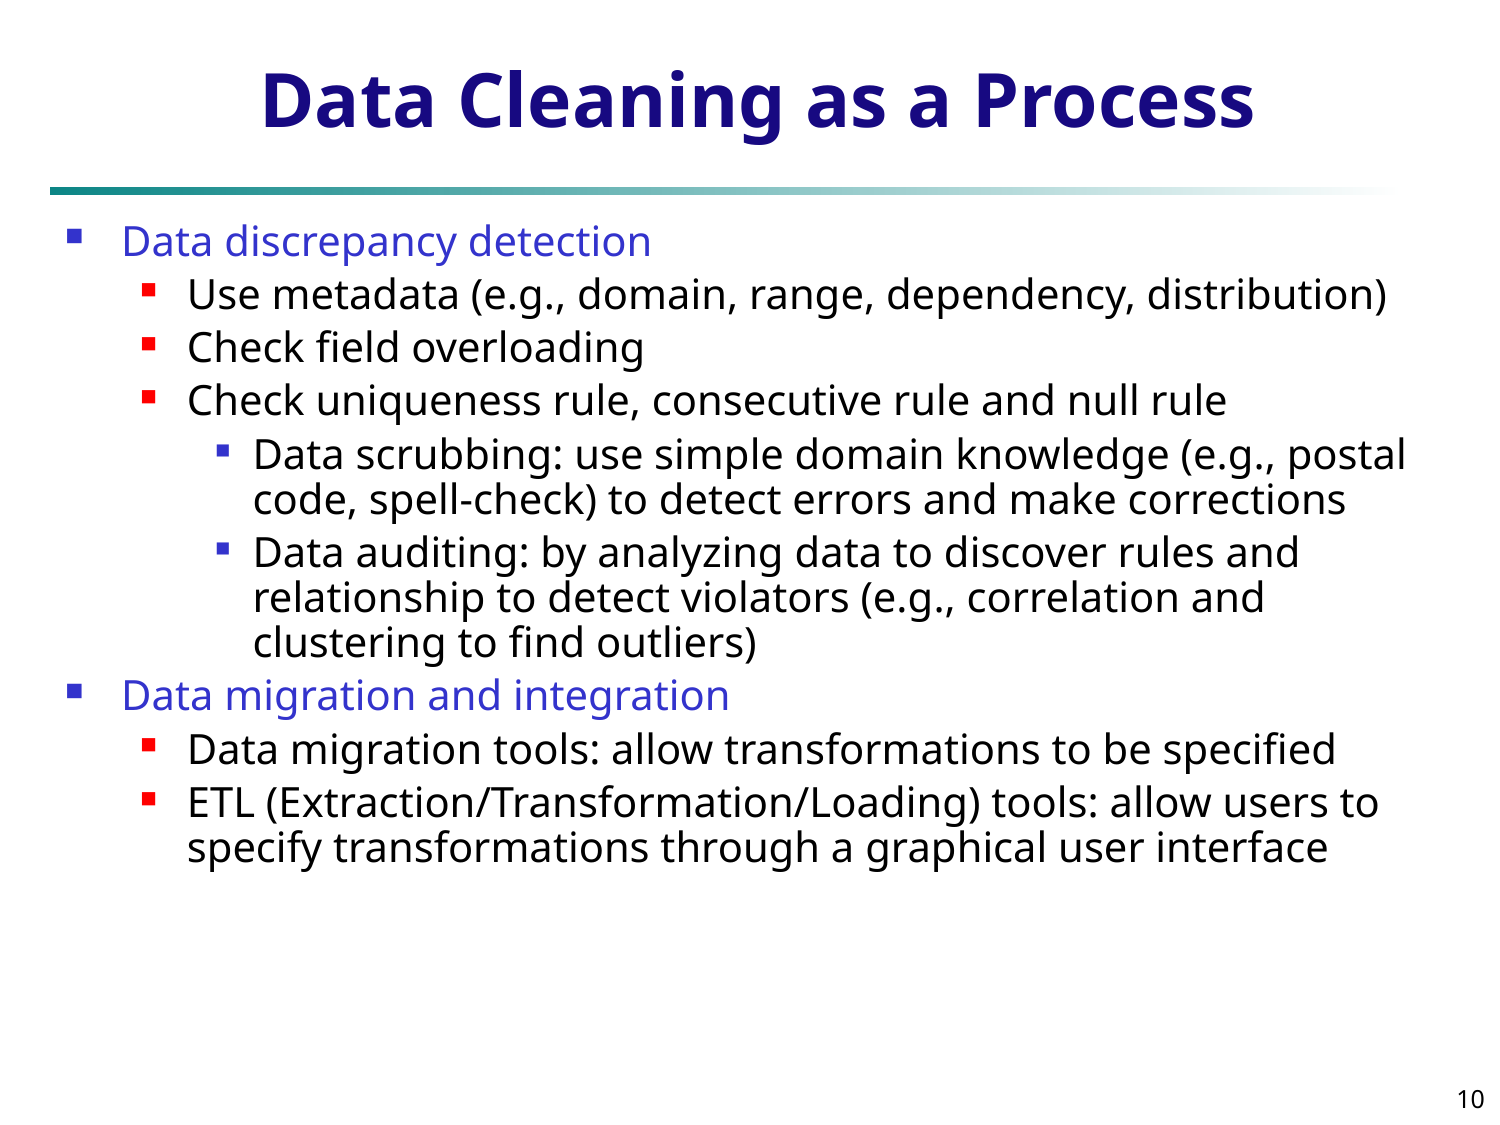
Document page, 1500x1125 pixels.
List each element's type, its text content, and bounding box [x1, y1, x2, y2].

slide_number 10 [1187, 1062, 1500, 1125]
title Data Cleaning as a Process [53, 50, 1463, 150]
list Data discrepancy detection Use metadata (e.g., domain, range, dependency, distribution) Check field overloading Check uniqueness rule, consecutive rule and null rule Data scrubbing: use simple domain knowledge (e.g., postal code, spell-check) to detect errors and make corrections Data auditing: by analyzing data to discover rules and relationship to detect violators (e.g., correlation and clustering to find outliers) Data migration and integration Data migration tools: allow transformations to be specified ETL (Extraction/Transformation/Loading) tools: allow users to specify transformations through a graphical user interface [50, 212, 1450, 1063]
